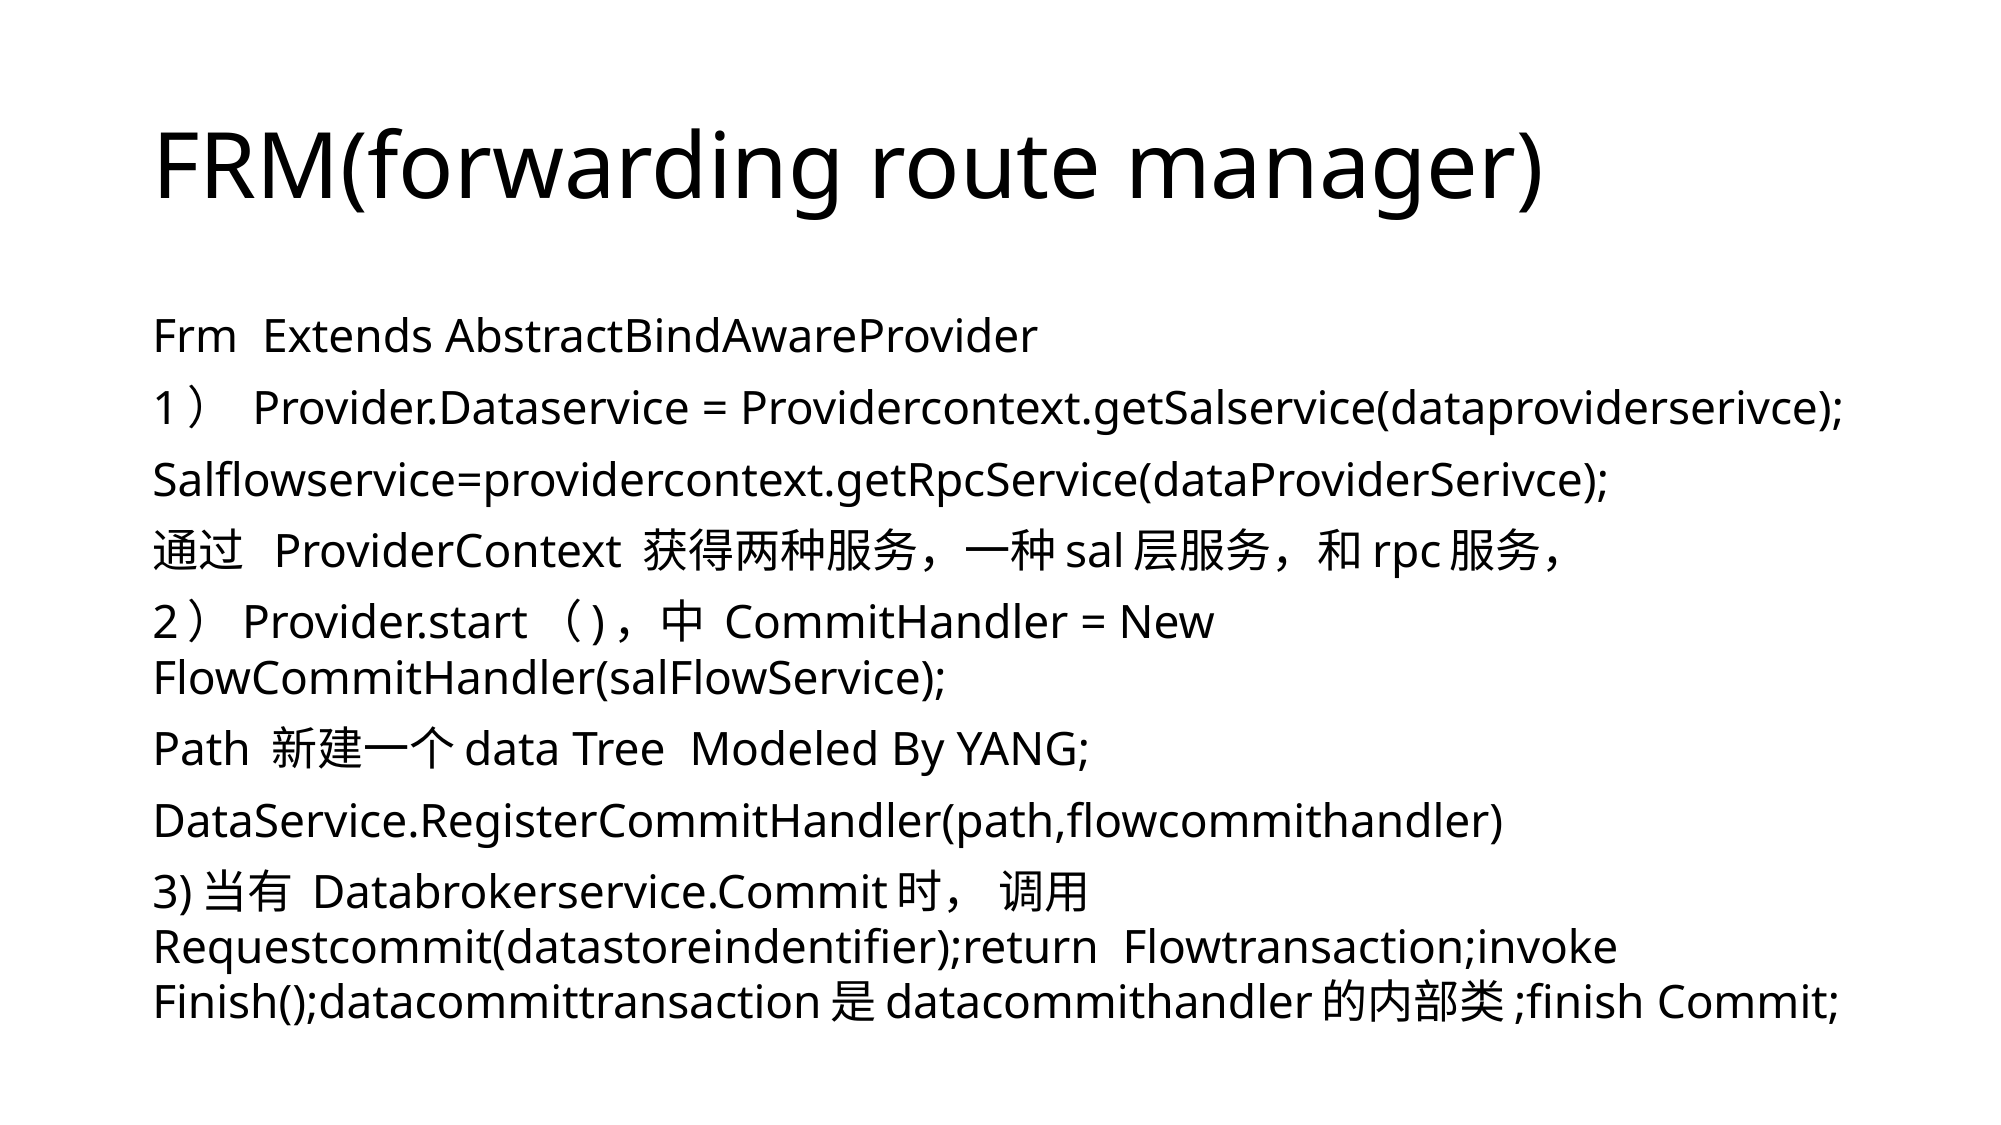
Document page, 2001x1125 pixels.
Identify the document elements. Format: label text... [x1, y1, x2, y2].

list Frm Extends AbstractBindAwareProvider 1） Provider.Dataservice = Providercontext.getSalservice(dataproviderserivce); Salflowservice=providercontext.getRpcService(dataProviderSerivce); 通过 ProviderContext 获得两种服务，一种sal层服务，和rpc服务， 2）Provider.start（)，中 CommitHandler = New FlowCommitHandler(salFlowService); Path 新建一个data Tree Modeled By YANG; DataService.RegisterCommitHandler(path,flowcommithandler) 3)当有 Databrokerservice.Commit时， 调用 Requestcommit(datastoreindentifier);return Flowtransaction;invoke Finish();datacommittransaction是datacommithandler的内部类;finish Commit; [137, 299, 1863, 1047]
title FRM(forwarding route manager) [137, 59, 1863, 278]
